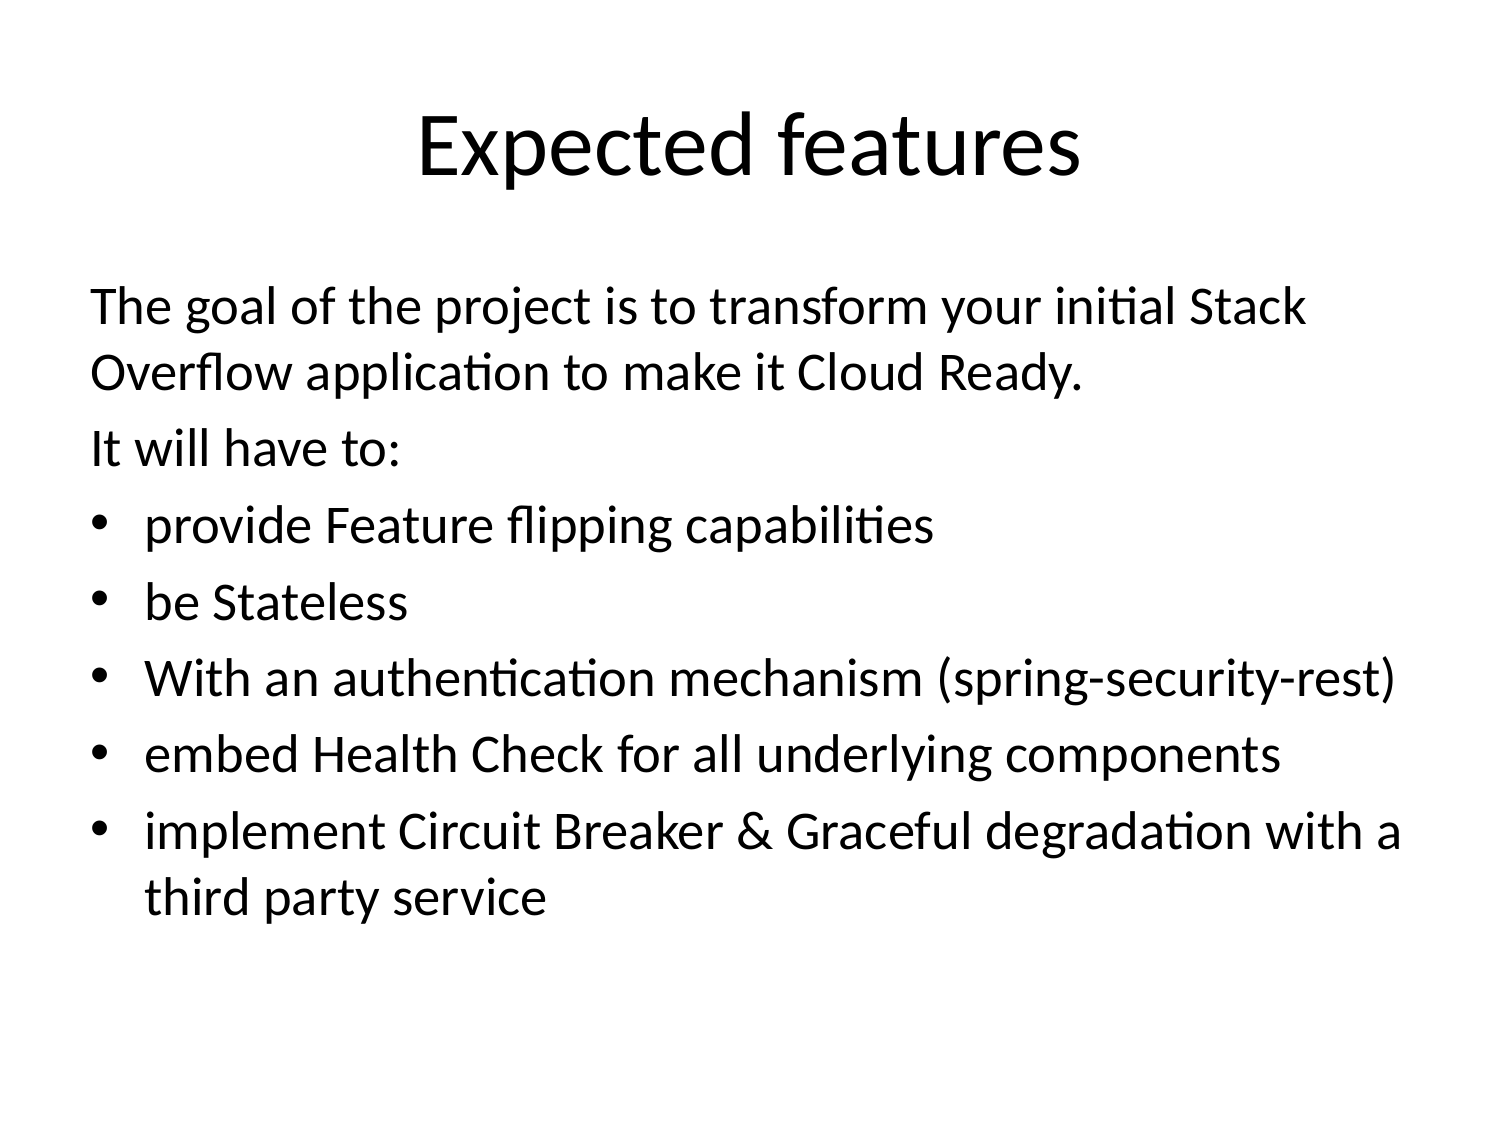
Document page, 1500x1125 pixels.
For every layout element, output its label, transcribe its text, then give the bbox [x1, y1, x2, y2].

title Expected features [75, 45, 1425, 233]
list The goal of the project is to transform your initial Stack Overflow application to make it Cloud Ready. It will have to: provide Feature flipping capabilities be Stateless With an authentication mechanism (spring-security-rest) embed Health Check for all underlying components implement Circuit Breaker & Graceful degradation with a third party service [75, 262, 1425, 1005]
